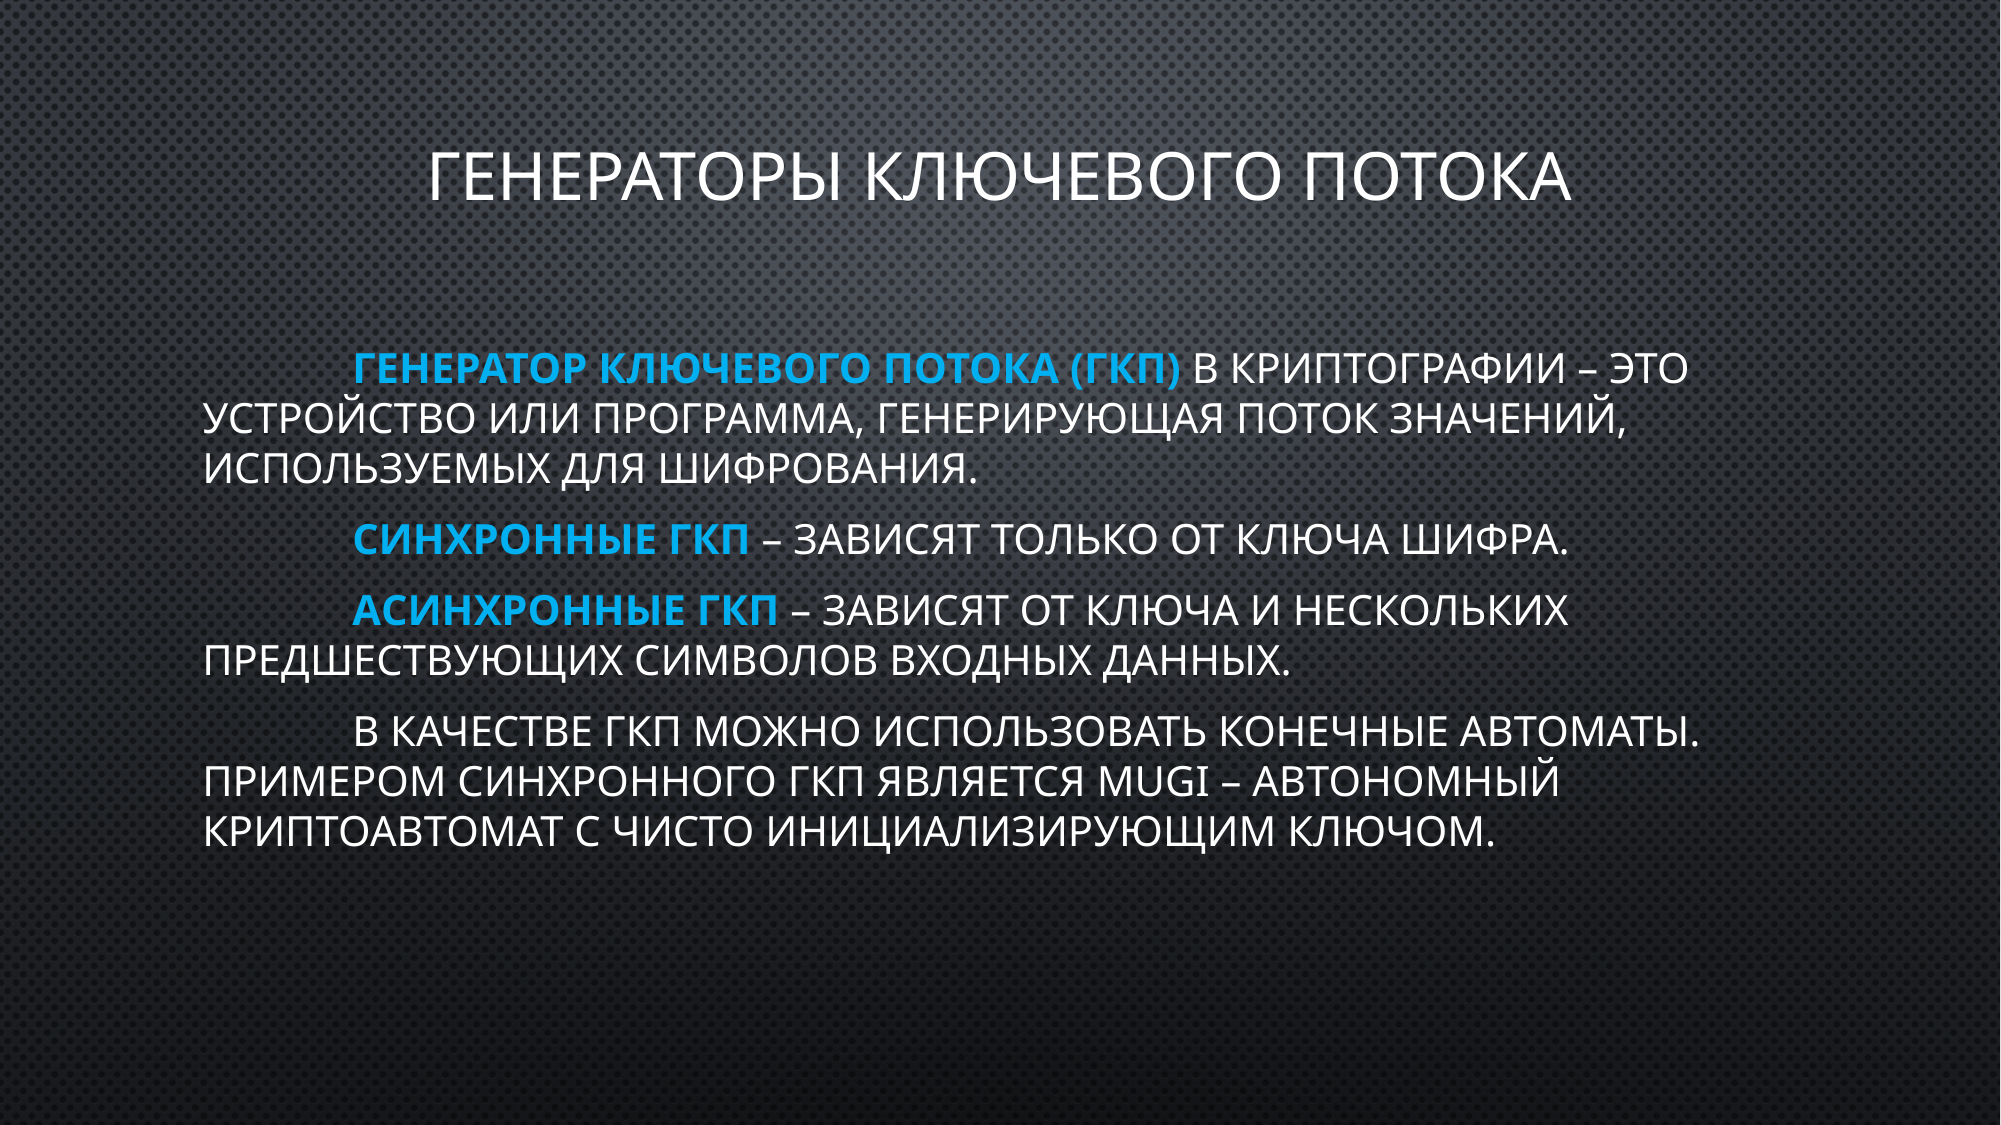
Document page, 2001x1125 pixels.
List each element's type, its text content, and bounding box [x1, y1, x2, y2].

list Генератор ключевого потока (ГКП) в криптографии – это устройство или программа, генерирующая поток значений, используемых для шифрования. Синхронные ГКП – зависят только от ключа шифра. Асинхронные ГКП – зависят от ключа и нескольких предшествующих символов входных данных. В качестве ГКП можно использовать конечные автоматы. Примером синхронного ГКП является MUGI – автономный криптоавтомат с чисто инициализирующим ключом. [187, 246, 1813, 950]
title Генераторы ключевого потока [187, 99, 1813, 246]
